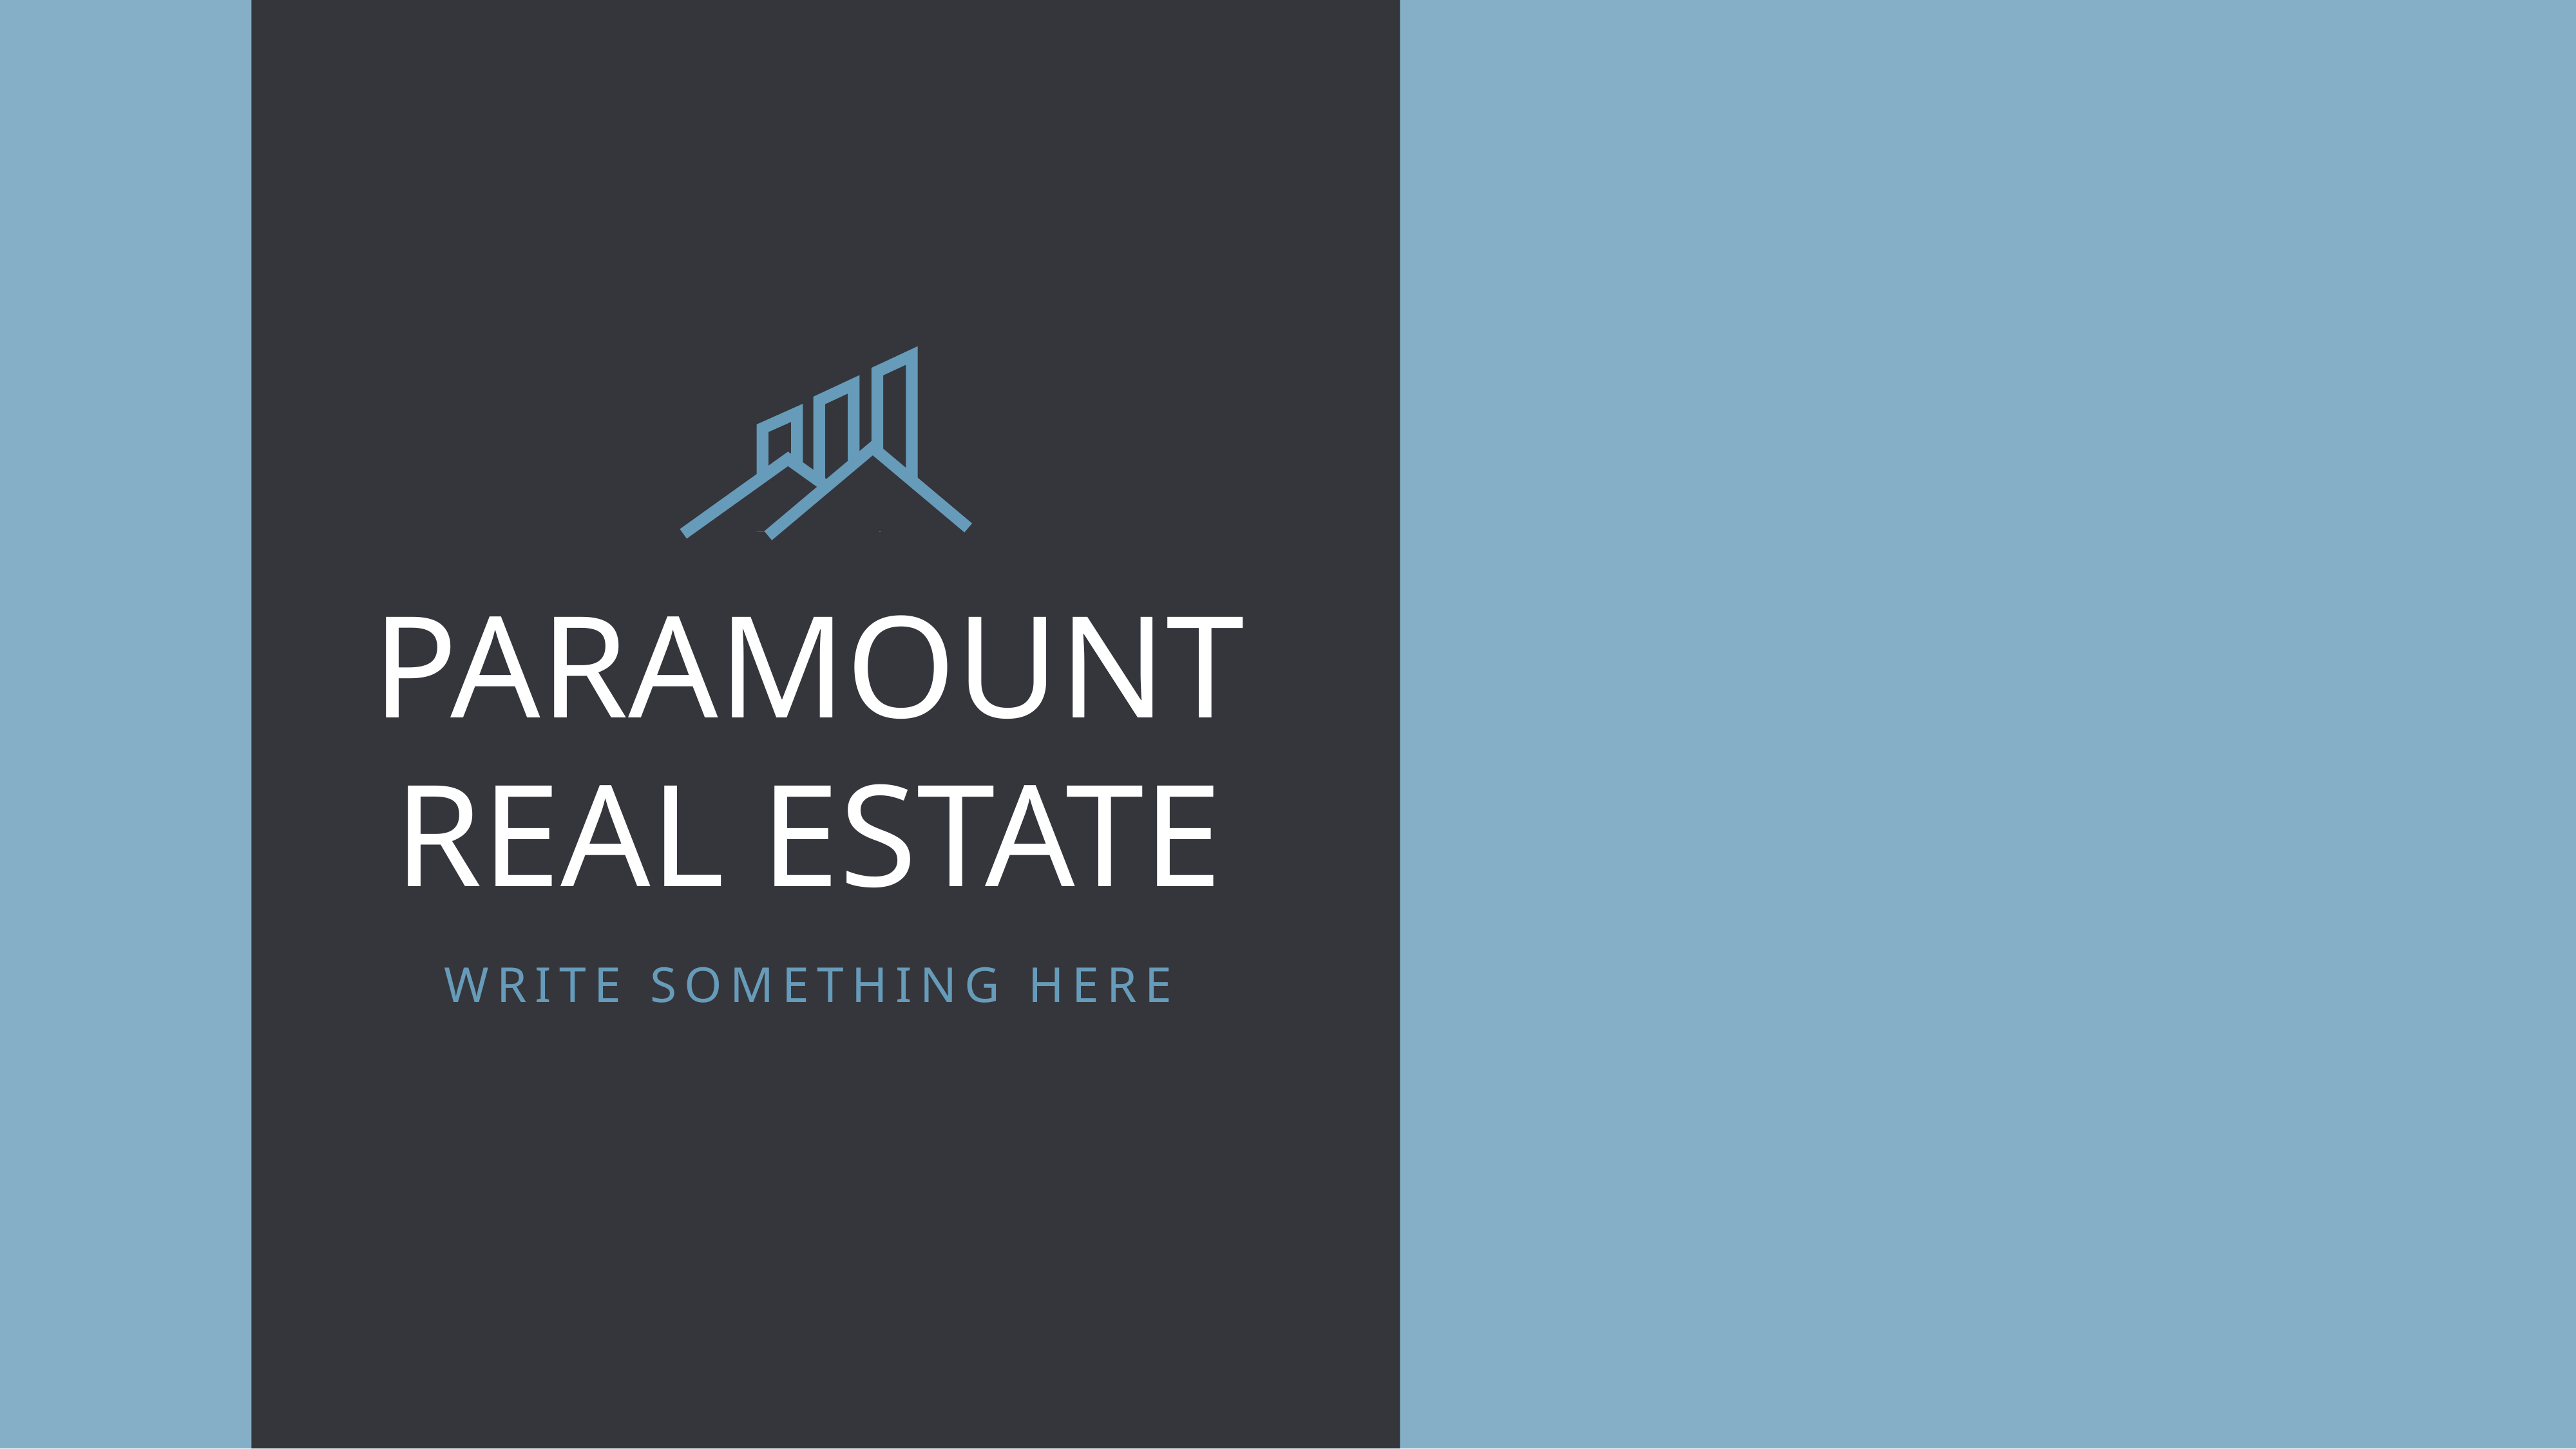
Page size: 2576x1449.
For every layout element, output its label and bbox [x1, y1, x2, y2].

text_box [683, 355, 969, 536]
picture [0, 0, 2576, 1449]
